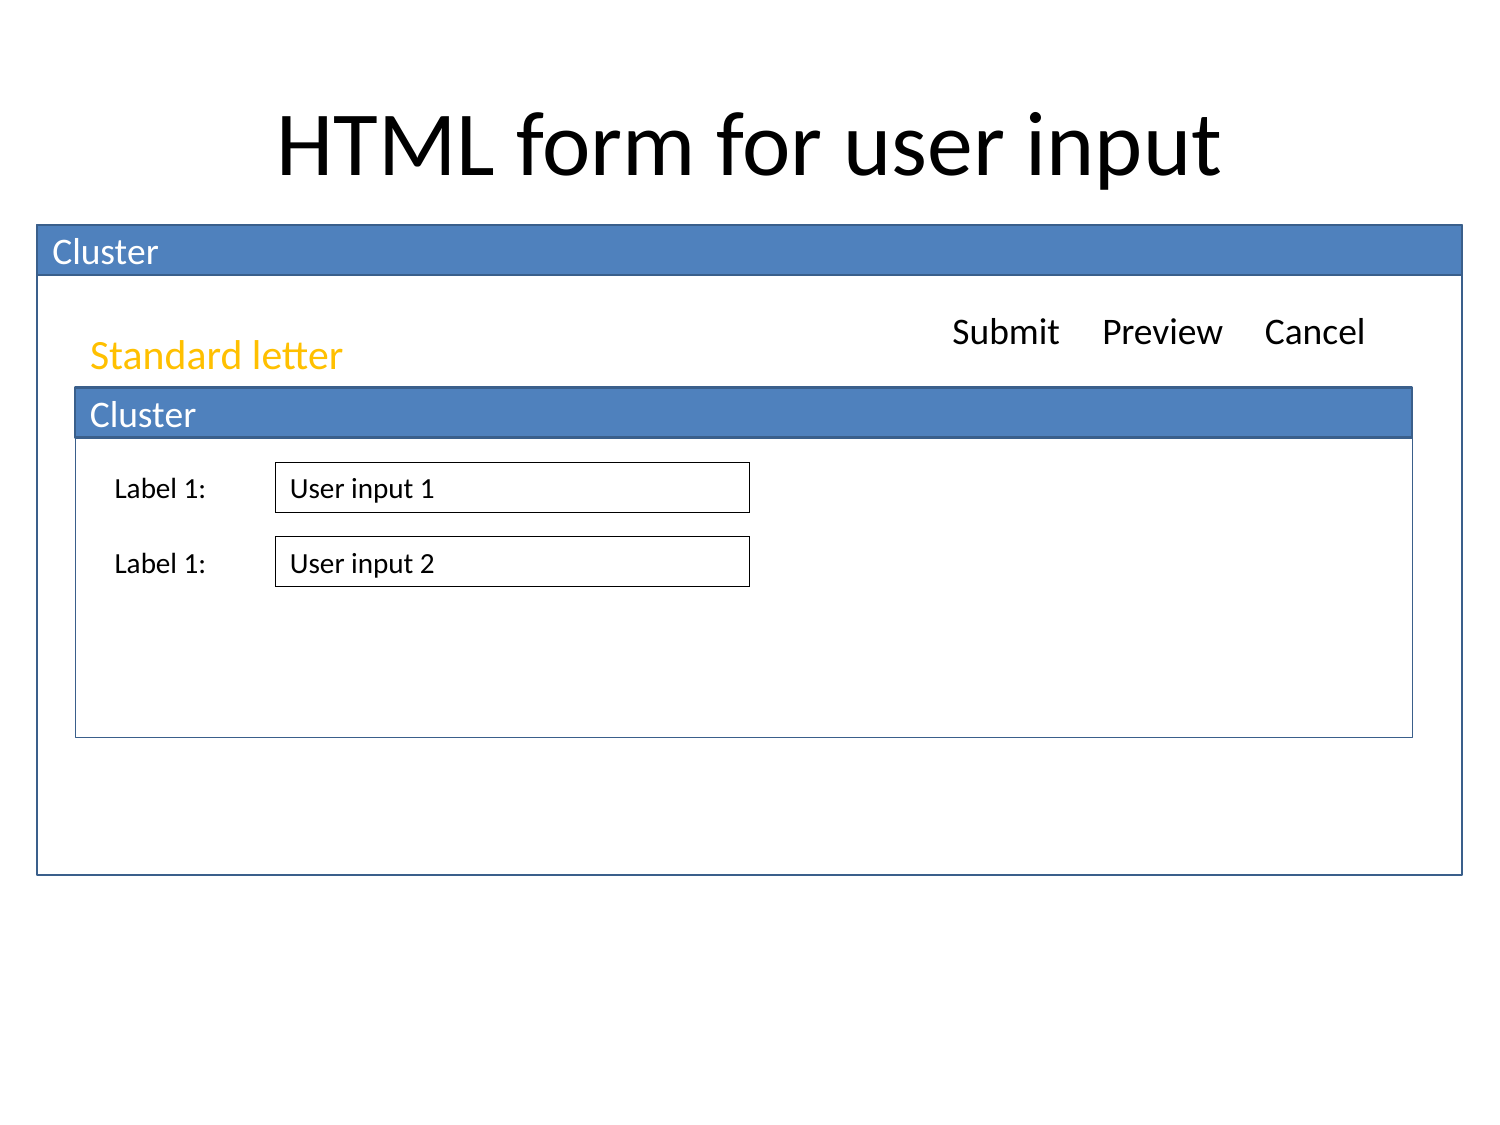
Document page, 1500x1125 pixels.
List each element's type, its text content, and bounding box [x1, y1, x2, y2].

text_box Cancel [1263, 299, 1400, 360]
text_box Label 1: [99, 462, 250, 513]
text_box Label 1: [99, 536, 250, 587]
text_box Cluster [73, 385, 1414, 440]
title HTML form for user input [75, 45, 1425, 223]
text_box Submit [937, 299, 1087, 360]
text_box User input 1 [275, 462, 750, 513]
text_box [35, 277, 75, 877]
text_box [1425, 277, 1464, 877]
text_box User input 2 [275, 536, 750, 587]
list Standard letter [75, 277, 1425, 1005]
text_box Cluster [35, 223, 1464, 277]
text_box Preview [1087, 299, 1263, 360]
